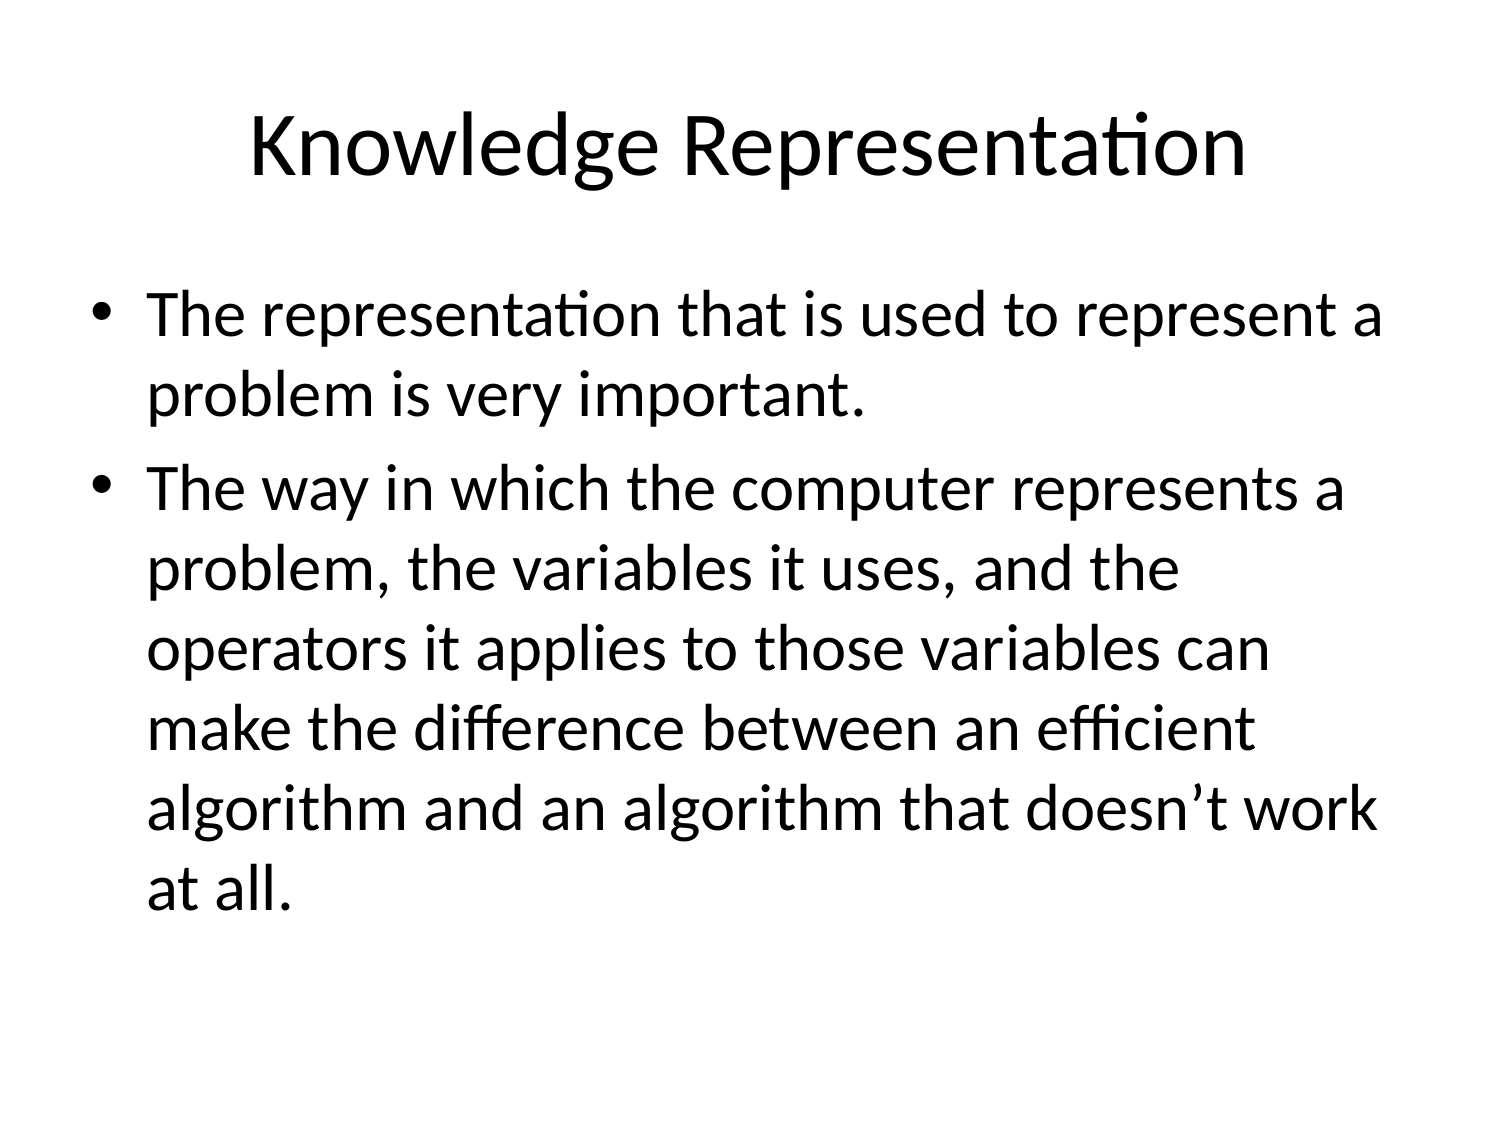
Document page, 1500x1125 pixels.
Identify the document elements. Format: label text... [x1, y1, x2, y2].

list The representation that is used to represent a problem is very important. The way in which the computer represents a problem, the variables it uses, and the operators it applies to those variables can make the difference between an efficient algorithm and an algorithm that doesn’t work at all. [75, 262, 1425, 1005]
title Knowledge Representation [75, 45, 1425, 233]
